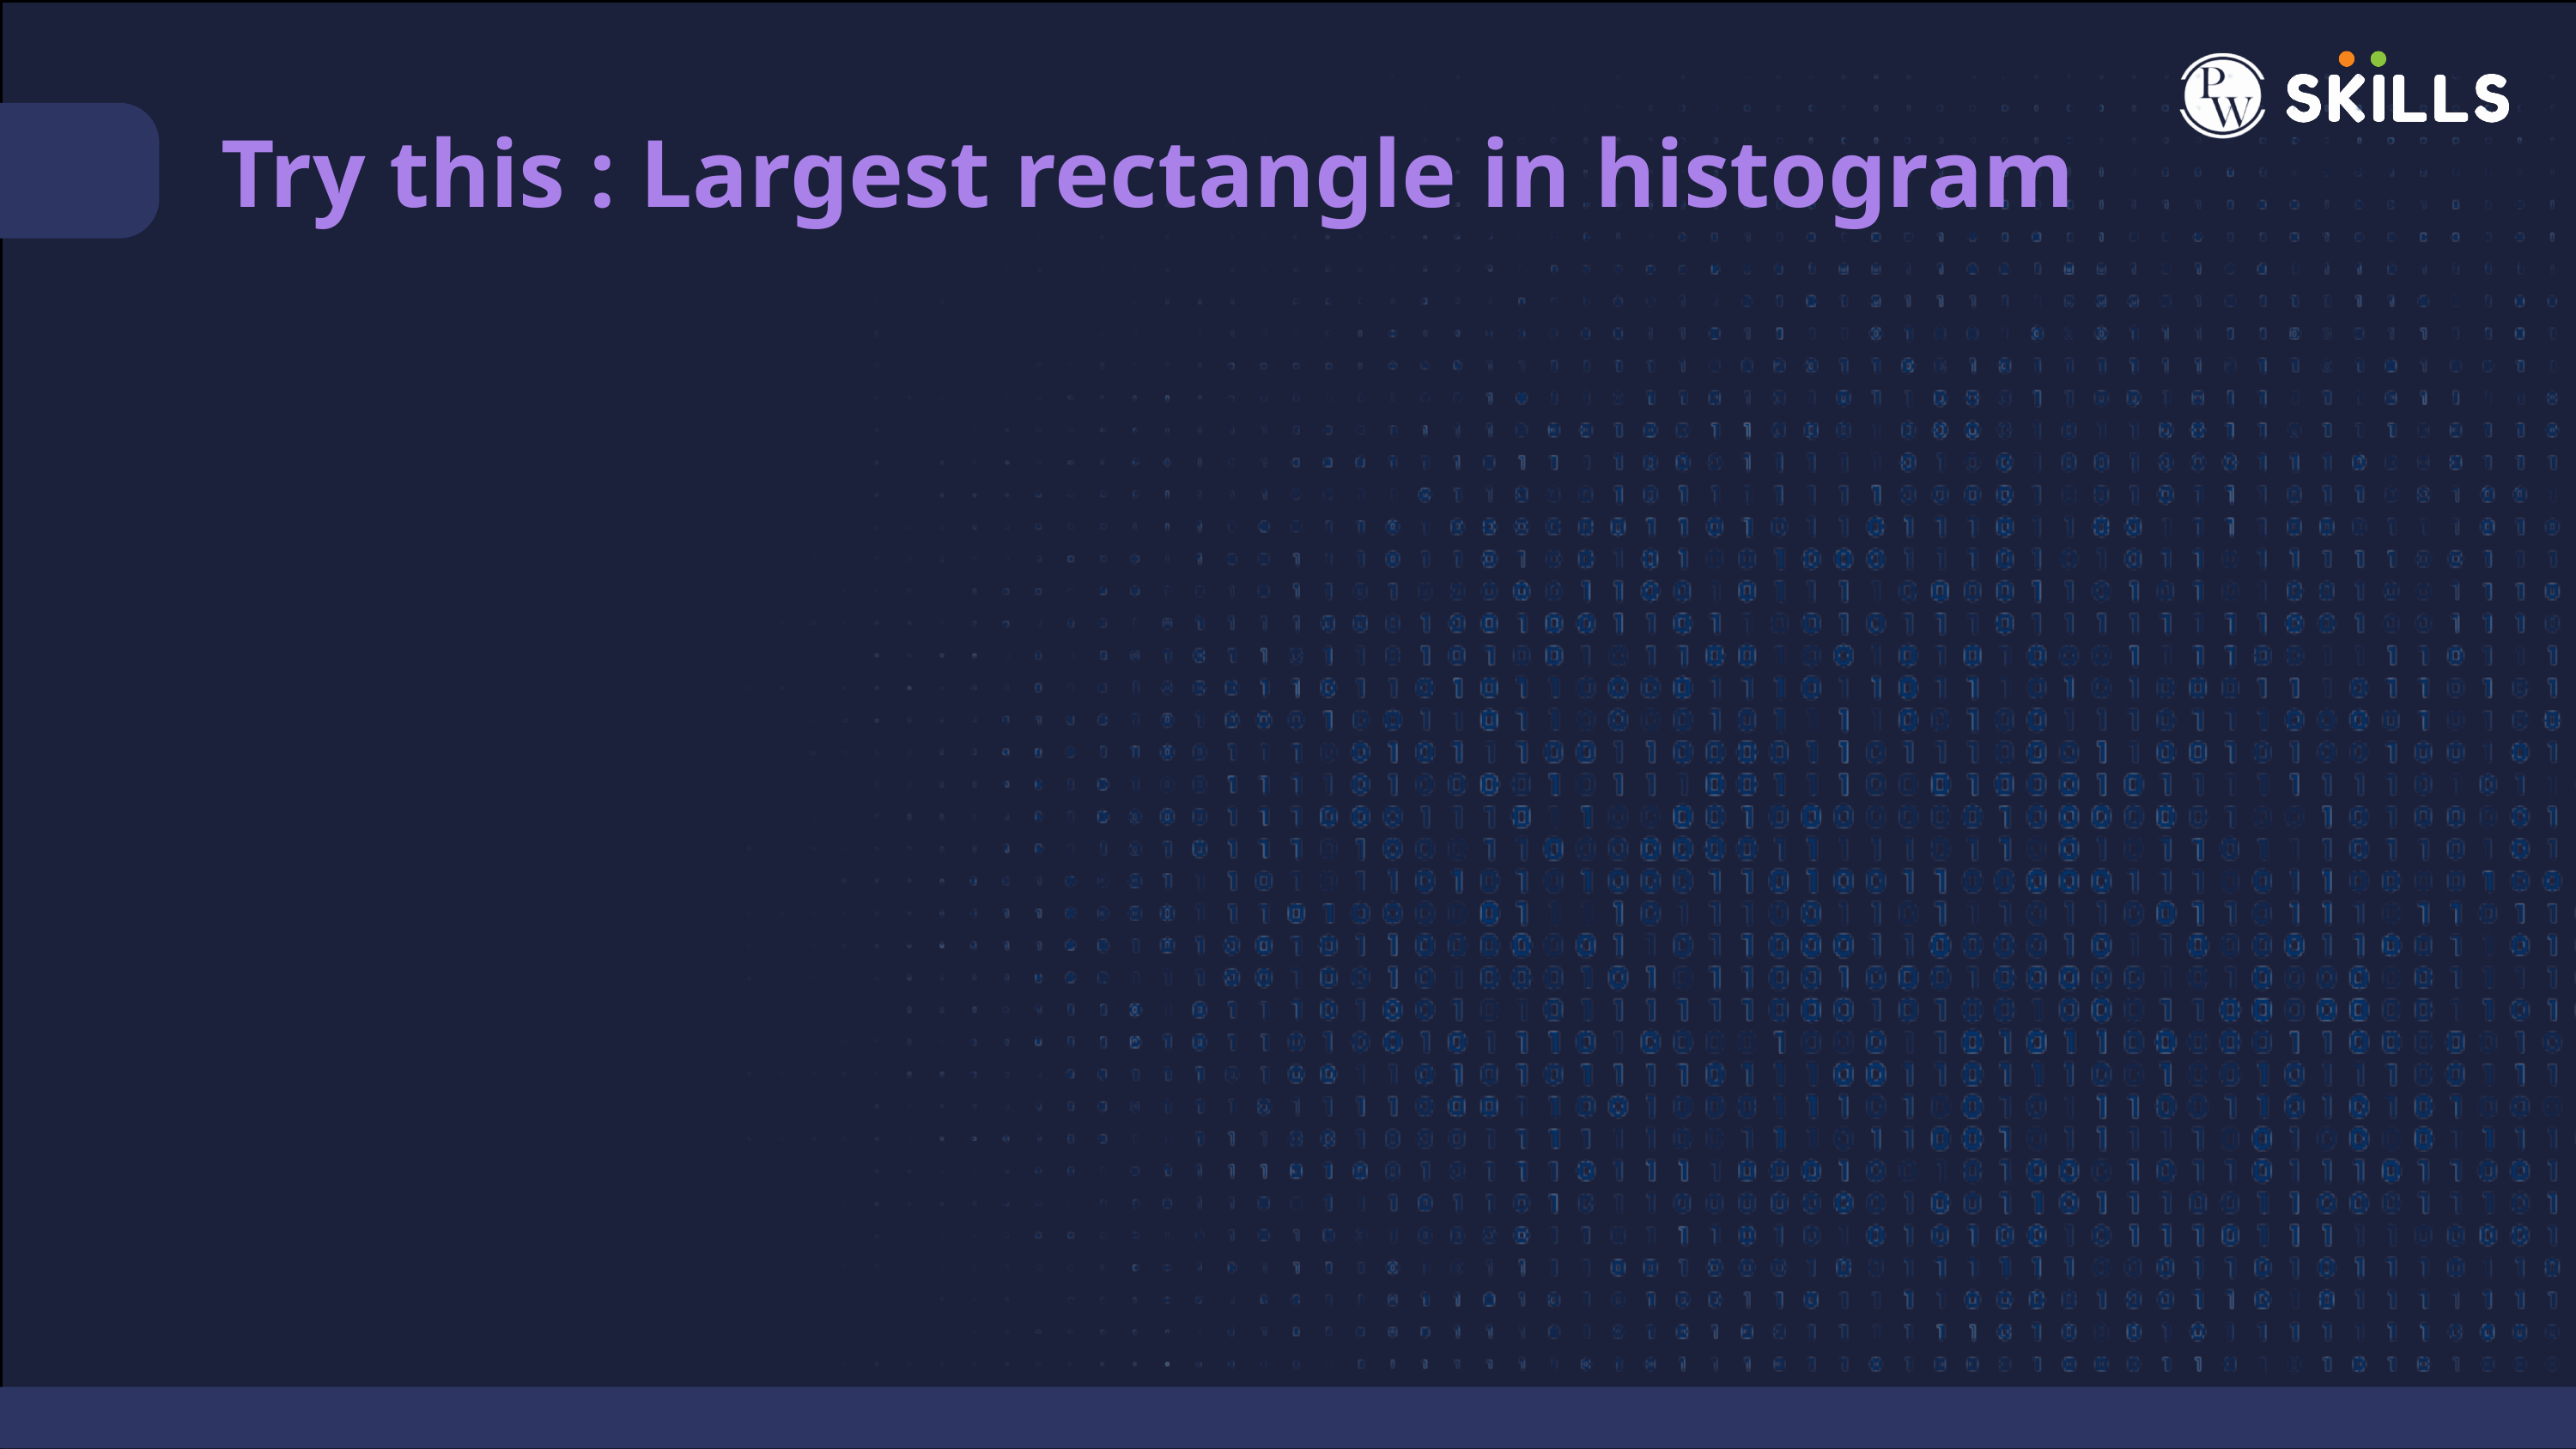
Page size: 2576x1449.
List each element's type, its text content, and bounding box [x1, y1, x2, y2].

picture [716, 0, 2576, 1375]
text_box Try this : Largest rectangle in histogram [221, 114, 2171, 227]
